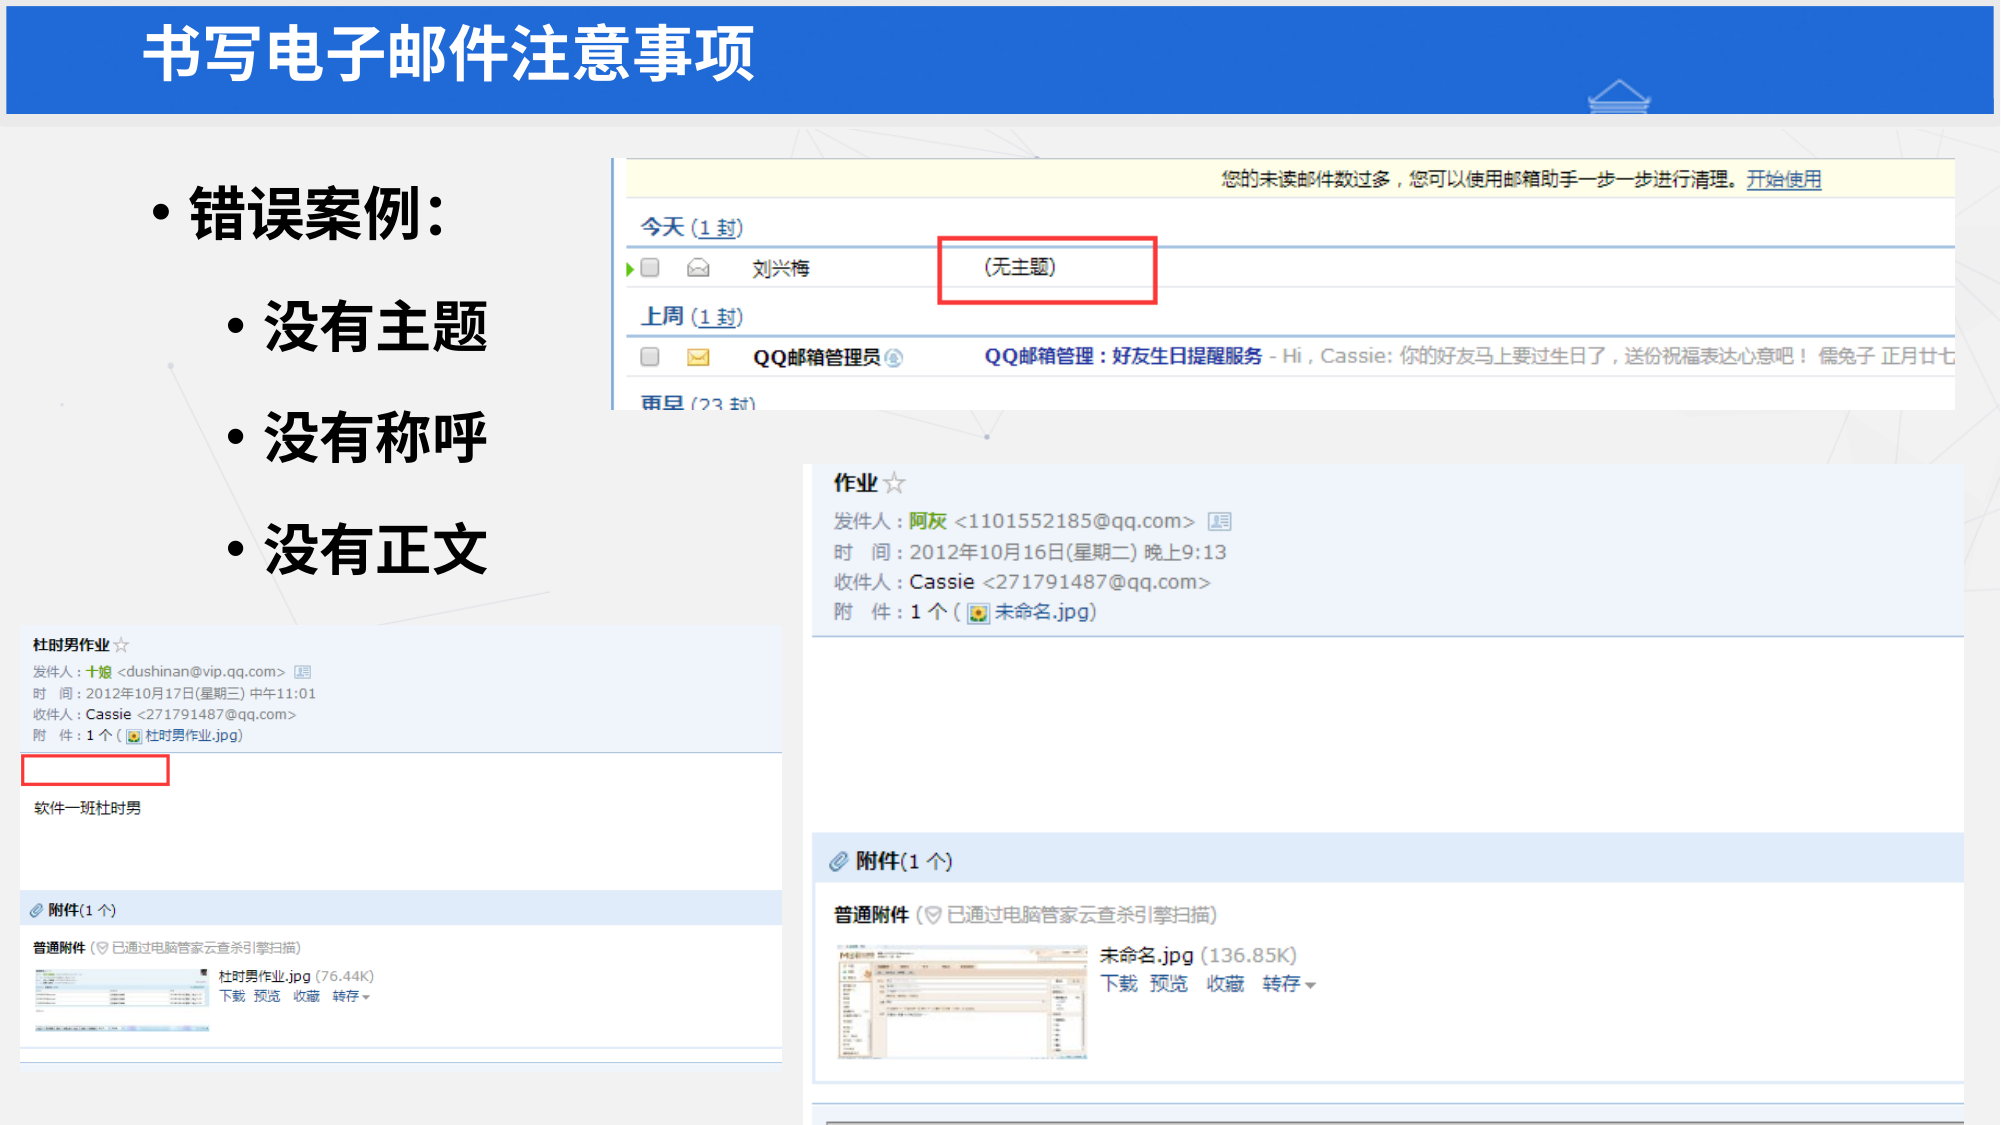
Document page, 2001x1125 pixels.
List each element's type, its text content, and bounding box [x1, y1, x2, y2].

list 错误案例： 没有主题 没有称呼 没有正文 [150, 141, 1828, 904]
title 书写电子邮件注意事项 [140, 23, 1503, 91]
picture [7, 7, 1993, 114]
picture [0, 129, 2000, 1125]
